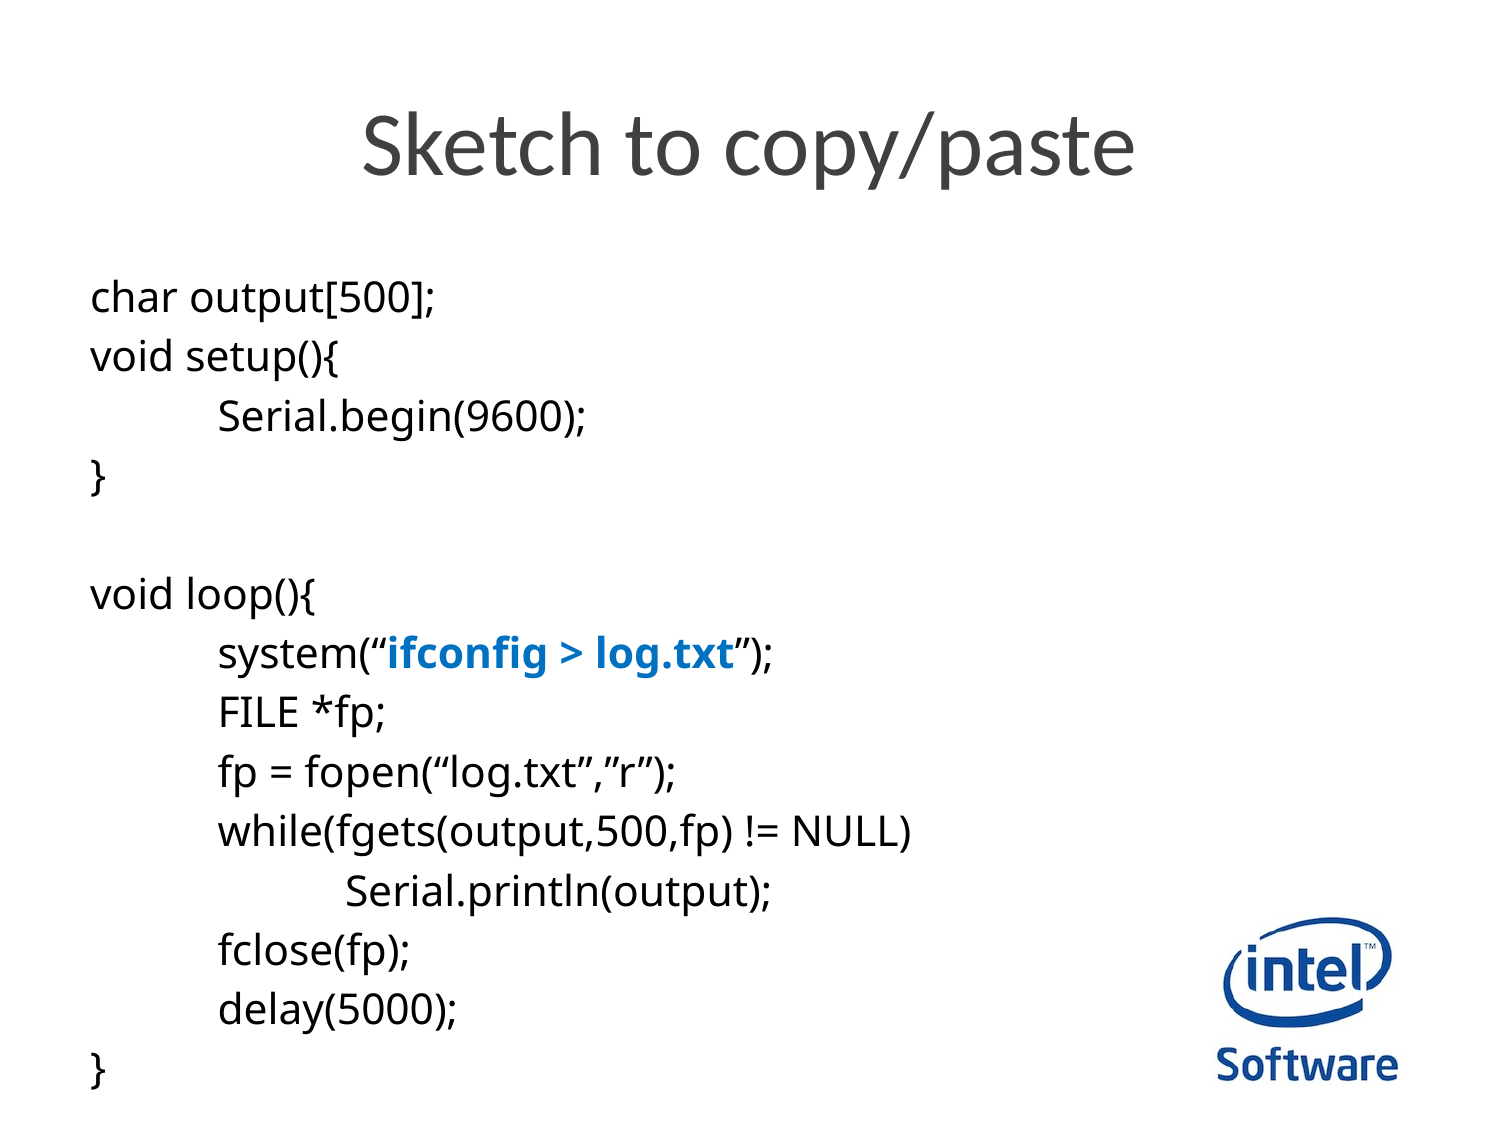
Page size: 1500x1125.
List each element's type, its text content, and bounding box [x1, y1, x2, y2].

title Sketch to copy/paste [75, 45, 1425, 233]
list char output[500]; void setup(){ Serial.begin(9600); } void loop(){ system(“ifconfig > log.txt”); FILE *fp; fp = fopen(“log.txt”,”r”); while(fgets(output,500,fp) != NULL) Serial.println(output); fclose(fp); delay(5000); } [75, 262, 1425, 1100]
picture [1212, 912, 1403, 1087]
